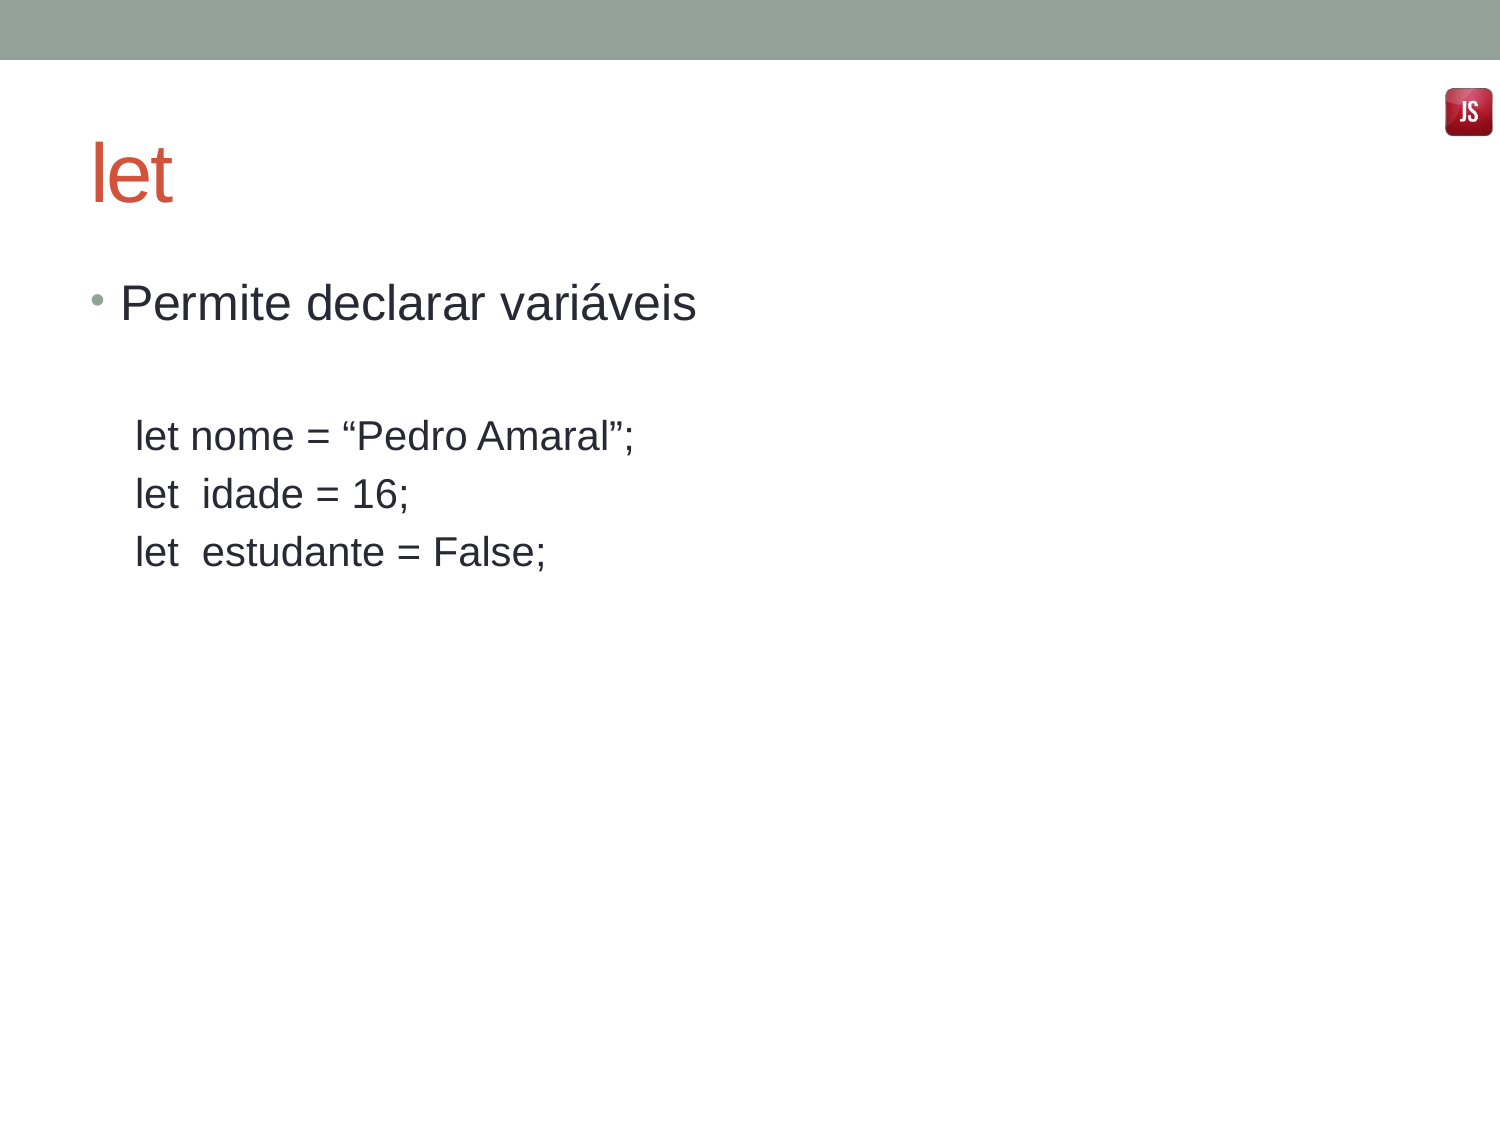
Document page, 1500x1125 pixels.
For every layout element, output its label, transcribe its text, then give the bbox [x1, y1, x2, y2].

list Permite declarar variáveis let nome = “Pedro Amaral”; let idade = 16; let estudante = False; [75, 262, 1425, 1063]
title let [75, 87, 1425, 250]
picture [1442, 85, 1495, 138]
